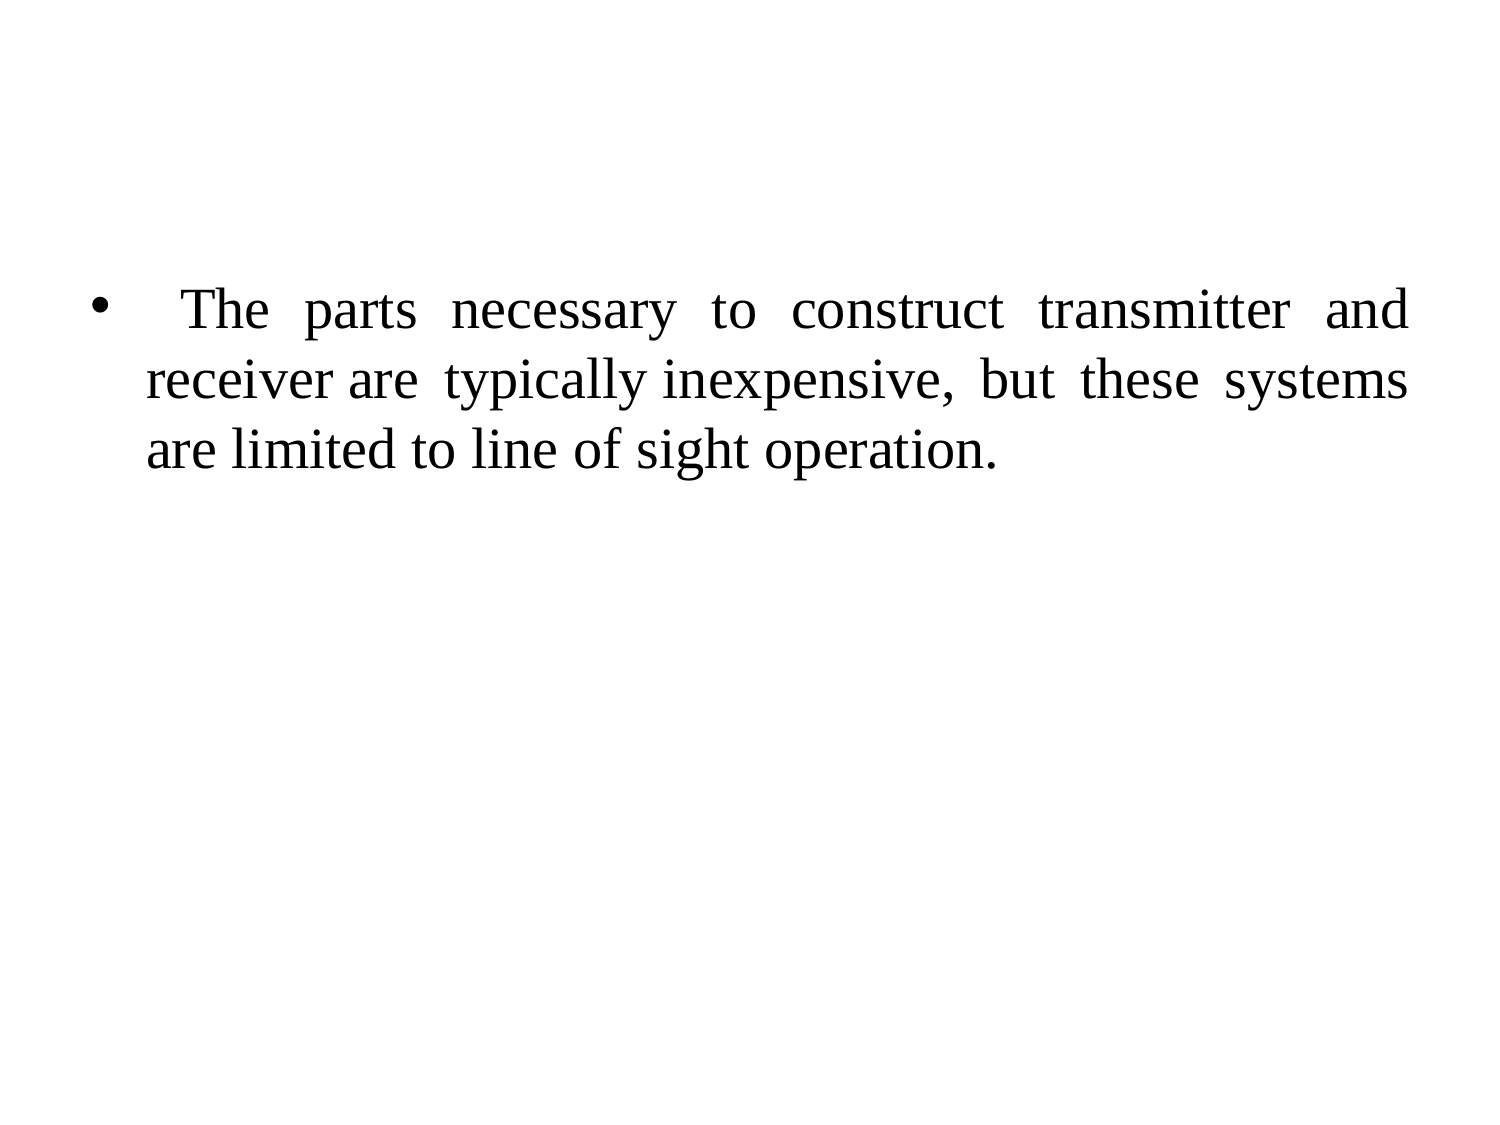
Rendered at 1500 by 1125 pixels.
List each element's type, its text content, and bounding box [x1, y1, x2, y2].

list The parts necessary to construct transmitter and receiver are typically inexpensive, but these systems are limited to line of sight operation. [75, 262, 1425, 1005]
